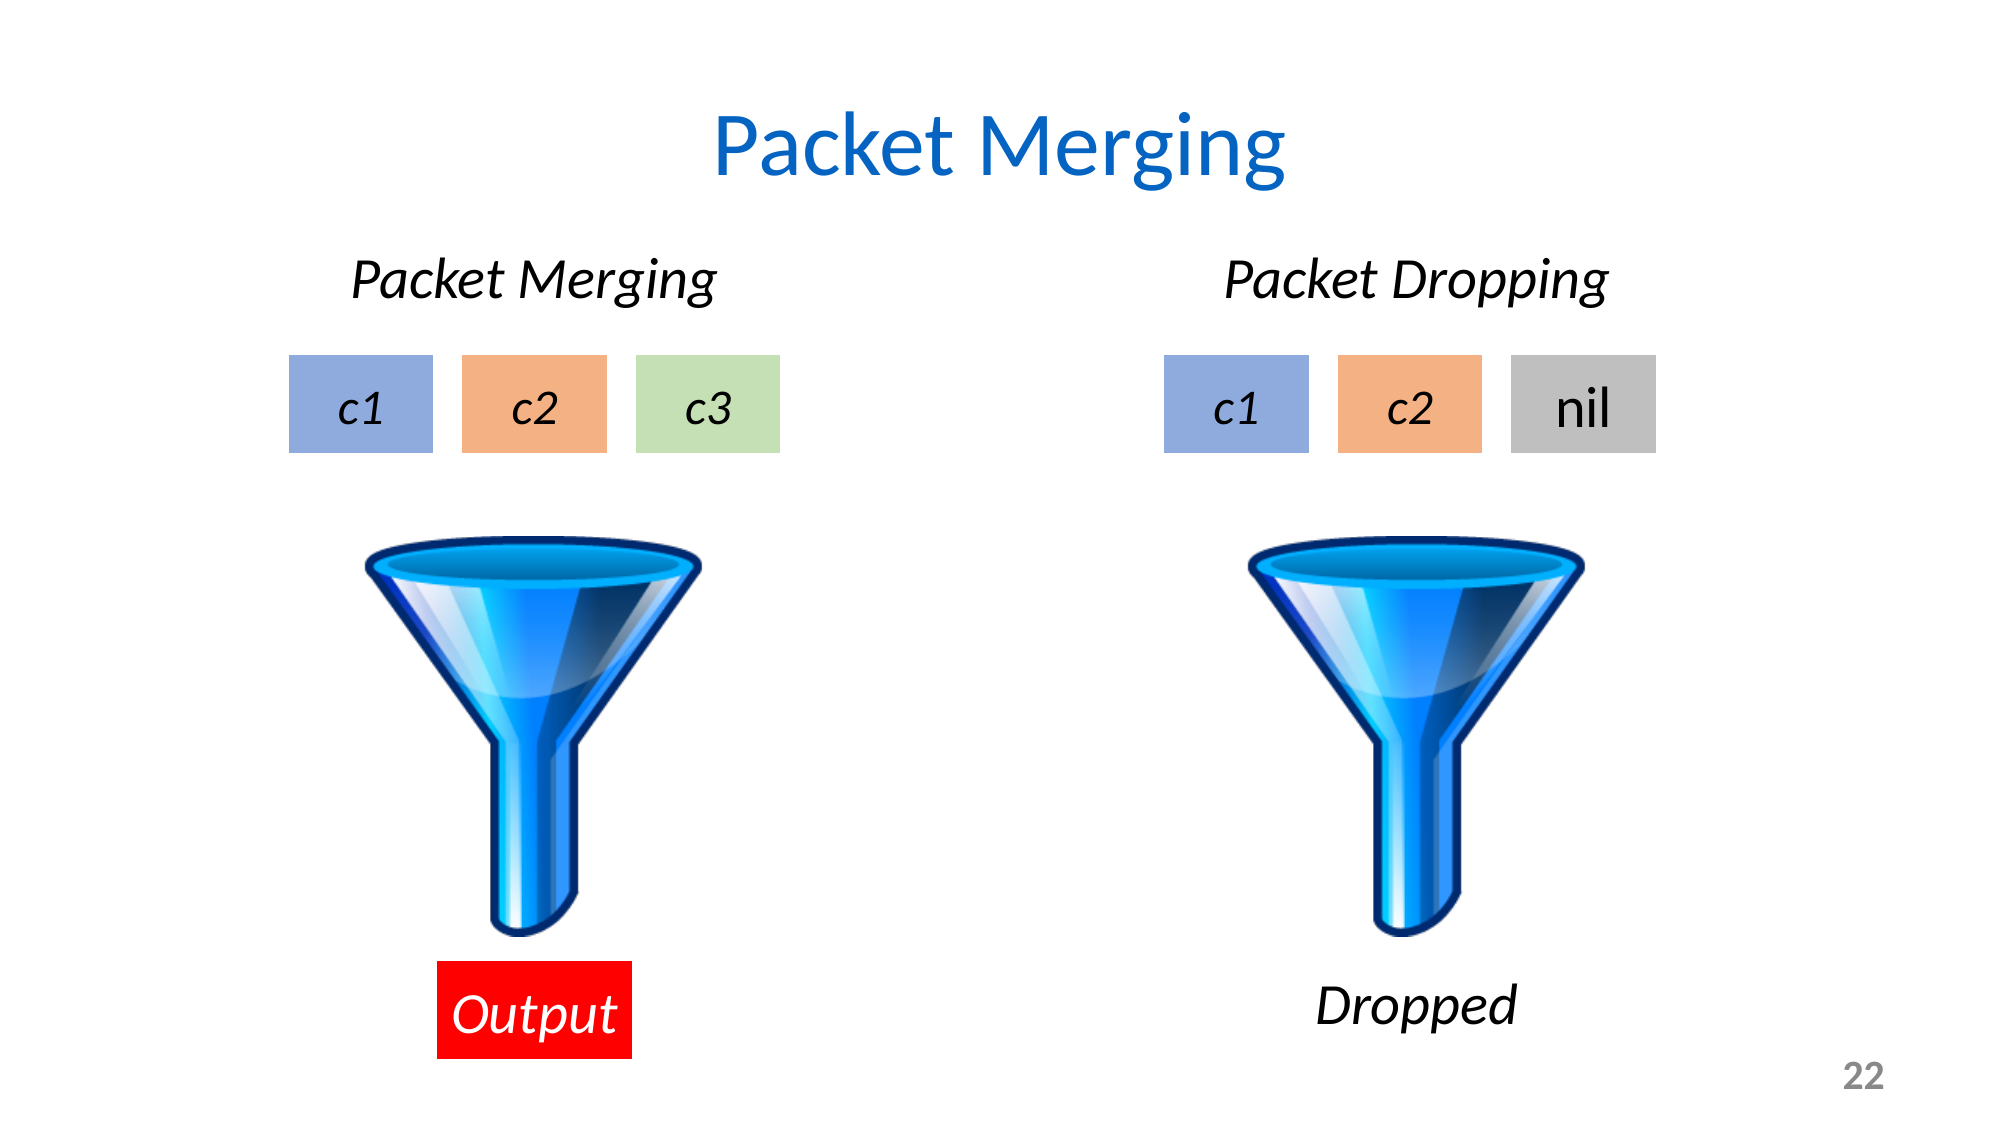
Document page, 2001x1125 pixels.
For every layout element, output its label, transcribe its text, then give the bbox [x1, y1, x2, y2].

text_box c2 [458, 351, 611, 457]
text_box c1 [284, 351, 437, 457]
slide_number 22 [1433, 1042, 1900, 1103]
text_box Dropped [1261, 958, 1573, 1044]
picture [1216, 536, 1618, 937]
text_box Output [433, 957, 636, 1063]
text_box c2 [1334, 351, 1486, 457]
picture [334, 536, 735, 937]
text_box c1 [1160, 351, 1313, 457]
text_box nil [1507, 351, 1660, 457]
text_box Packet Merging [293, 232, 776, 318]
title Packet Merging [99, 44, 1901, 233]
text_box c3 [632, 351, 785, 457]
text_box Packet Dropping [1176, 232, 1658, 318]
